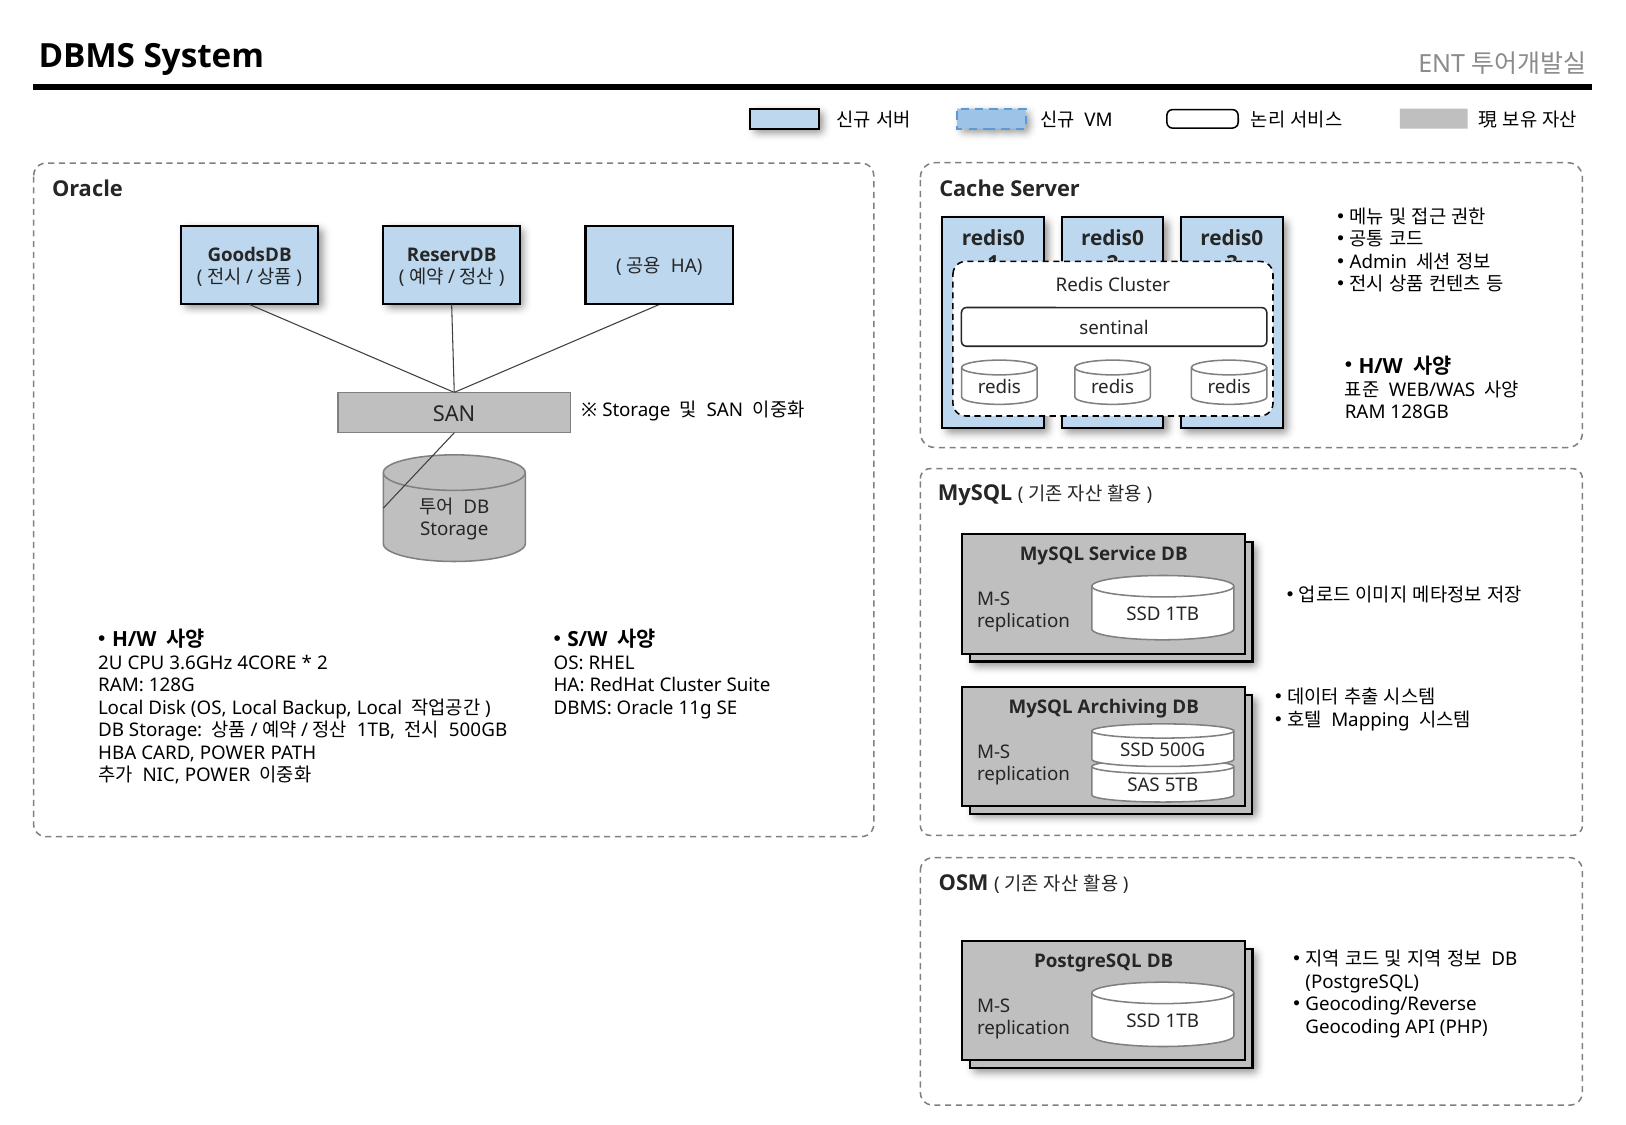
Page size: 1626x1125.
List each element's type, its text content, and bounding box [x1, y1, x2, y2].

text_box PostgreSQL DB M-S replication [961, 940, 1246, 1061]
text_box redis02 [1061, 416, 1164, 429]
text_box MySQL Service DB [969, 948, 1253, 1069]
text_box S/W 사양 OS: RHEL HA: RedHat Cluster Suite DBMS: Oracle 11g SE [538, 618, 785, 726]
text_box ※ Storage 및 SAN 이중화 [566, 389, 820, 428]
text_box redis [960, 359, 1039, 406]
text_box 신규 VM [1025, 100, 1128, 138]
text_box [249, 304, 451, 393]
text_box 논리 서비스 [1236, 100, 1358, 138]
text_box SAN [337, 393, 572, 434]
text_box [1165, 108, 1236, 130]
text_box SSD 1TB [1090, 574, 1235, 641]
text_box [1399, 108, 1464, 130]
text_box 신규 서버 [821, 100, 926, 138]
text_box H/W 사양 2U CPU 3.6GHz 4CORE * 2 RAM: 128G Local Disk (OS, Local Backup, Local 작업공간) DB Storage: 상품/예약/정산 1TB, 전시 500GB HBA CARD, POWER PATH 추가 NIC, POWER 이중화 [83, 618, 522, 793]
text_box Cache Server [919, 161, 1584, 449]
text_box 투어 DB Storage [382, 453, 527, 563]
text_box ReservDB (예약/정산) [382, 225, 521, 304]
text_box SSD 500G [1090, 722, 1235, 768]
text_box MySQL Archiving DB M-S replication [961, 686, 1246, 807]
text_box 지역 코드 및 지역 정보 DB (PostgreSQL) Geocoding/Reverse Geocoding API (PHP) [1278, 939, 1561, 1045]
text_box GoodsDB (전시/상품) [180, 225, 319, 305]
text_box (공용 HA) [584, 225, 734, 305]
footer ENT투어개발실 [1240, 42, 1593, 83]
text_box redis [1073, 359, 1152, 406]
text_box redis03 [1180, 216, 1284, 429]
text_box sentinal [960, 306, 1268, 348]
text_box 업로드 이미지 메타정보 저장 [1272, 575, 1537, 613]
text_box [454, 304, 660, 393]
text_box SAS 5TB [1090, 763, 1235, 804]
text_box 메뉴 및 접근 권한 공통 코드 Admin 세션 정보 전시 상품 컨텐츠 등 [1322, 197, 1542, 302]
title DBMS System [32, 25, 1241, 83]
text_box H/W 사양 표준 WEB/WAS 사양 RAM 128GB [1330, 344, 1535, 430]
text_box Oracle [32, 162, 875, 838]
text_box MySQL Service DB [969, 541, 1253, 662]
text_box MySQL Service DB M-S replication [961, 533, 1246, 655]
text_box [749, 108, 820, 130]
text_box SSD 1TB [1090, 981, 1235, 1048]
text_box redis01 [941, 216, 1045, 429]
text_box MySQL Service DB [969, 694, 1253, 815]
text_box Redis Cluster [951, 260, 1275, 418]
text_box redis [1190, 359, 1268, 406]
text_box MySQL (기존 자산 활용) [919, 467, 1584, 837]
text_box 데이터 추출 시스템 호텔 Mapping 시스템 [1260, 677, 1486, 738]
text_box OSM (기존 자산 활용) [919, 856, 1584, 1107]
text_box redis02 [1061, 216, 1164, 261]
text_box [956, 108, 1027, 130]
text_box 現 보유 자산 [1464, 100, 1593, 138]
